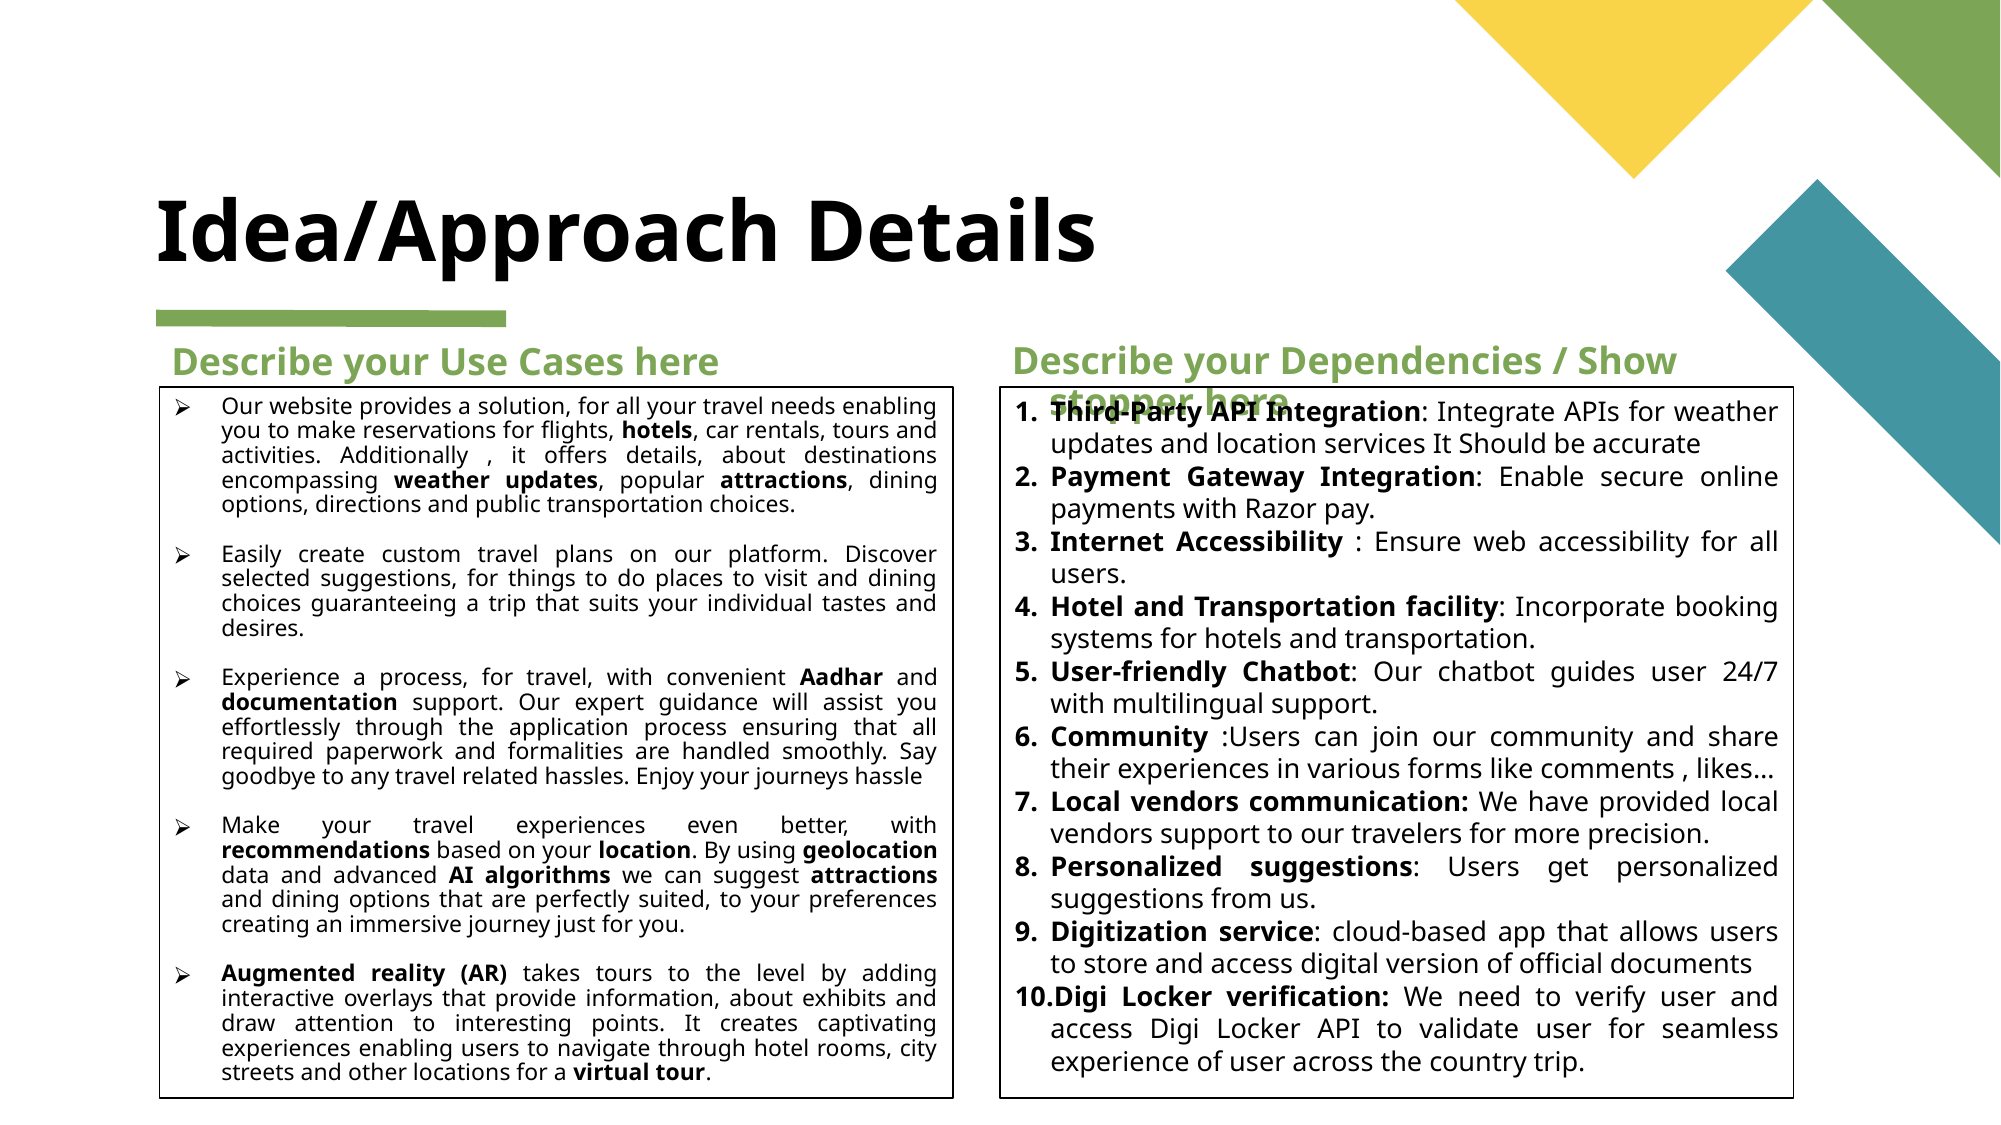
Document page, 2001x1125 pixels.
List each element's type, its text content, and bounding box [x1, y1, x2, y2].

text_box Third-Party API Integration: Integrate APIs for weather updates and location services It Should be accurate Payment Gateway Integration: Enable secure online payments with Razor pay. Internet Accessibility : Ensure web accessibility for all users. Hotel and Transportation facility: Incorporate booking systems for hotels and transportation. User-friendly Chatbot: Our chatbot guides user 24/7 with multilingual support. Community :Users can join our community and share their experiences in various forms like comments , likes… Local vendors communication: We have provided local vendors support to our travelers for more precision. Personalized suggestions: Users get personalized suggestions from us. Digitization service: cloud-based app that allows users to store and access digital version of official documents Digi Locker verification: We need to verify user and access Digi Locker API to validate user for seamless experience of user across the country trip. [999, 386, 1794, 1098]
list Describe your Use Cases here [156, 335, 950, 387]
text_box Describe your Dependencies / Show stopper here [996, 335, 1841, 387]
title Idea/Approach Details [156, 179, 1105, 280]
list Our website provides a solution, for all your travel needs enabling you to make reservations for flights, hotels, car rentals, tours and activities. Additionally , it offers details, about destinations encompassing weather updates, popular attractions, dining options, directions and public transportation choices. Easily create custom travel plans on our platform. Discover selected suggestions, for things to do places to visit and dining choices guaranteeing a trip that suits your individual tastes and desires. Experience a process, for travel, with convenient Aadhar and documentation support. Our expert guidance will assist you effortlessly through the application process ensuring that all required paperwork and formalities are handled smoothly. Say goodbye to any travel related hassles. Enjoy your journeys hassle Make your travel experiences even better, with recommendations based on your location. By using geolocation data and advanced AI algorithms we can suggest attractions and dining options that are perfectly suited, to your preferences creating an immersive journey just for you. Augmented reality (AR) takes tours to the level by adding interactive overlays that provide information, about exhibits and draw attention to interesting points. It creates captivating experiences enabling users to navigate through hotel rooms, city streets and other locations for a virtual tour. [159, 386, 954, 1098]
